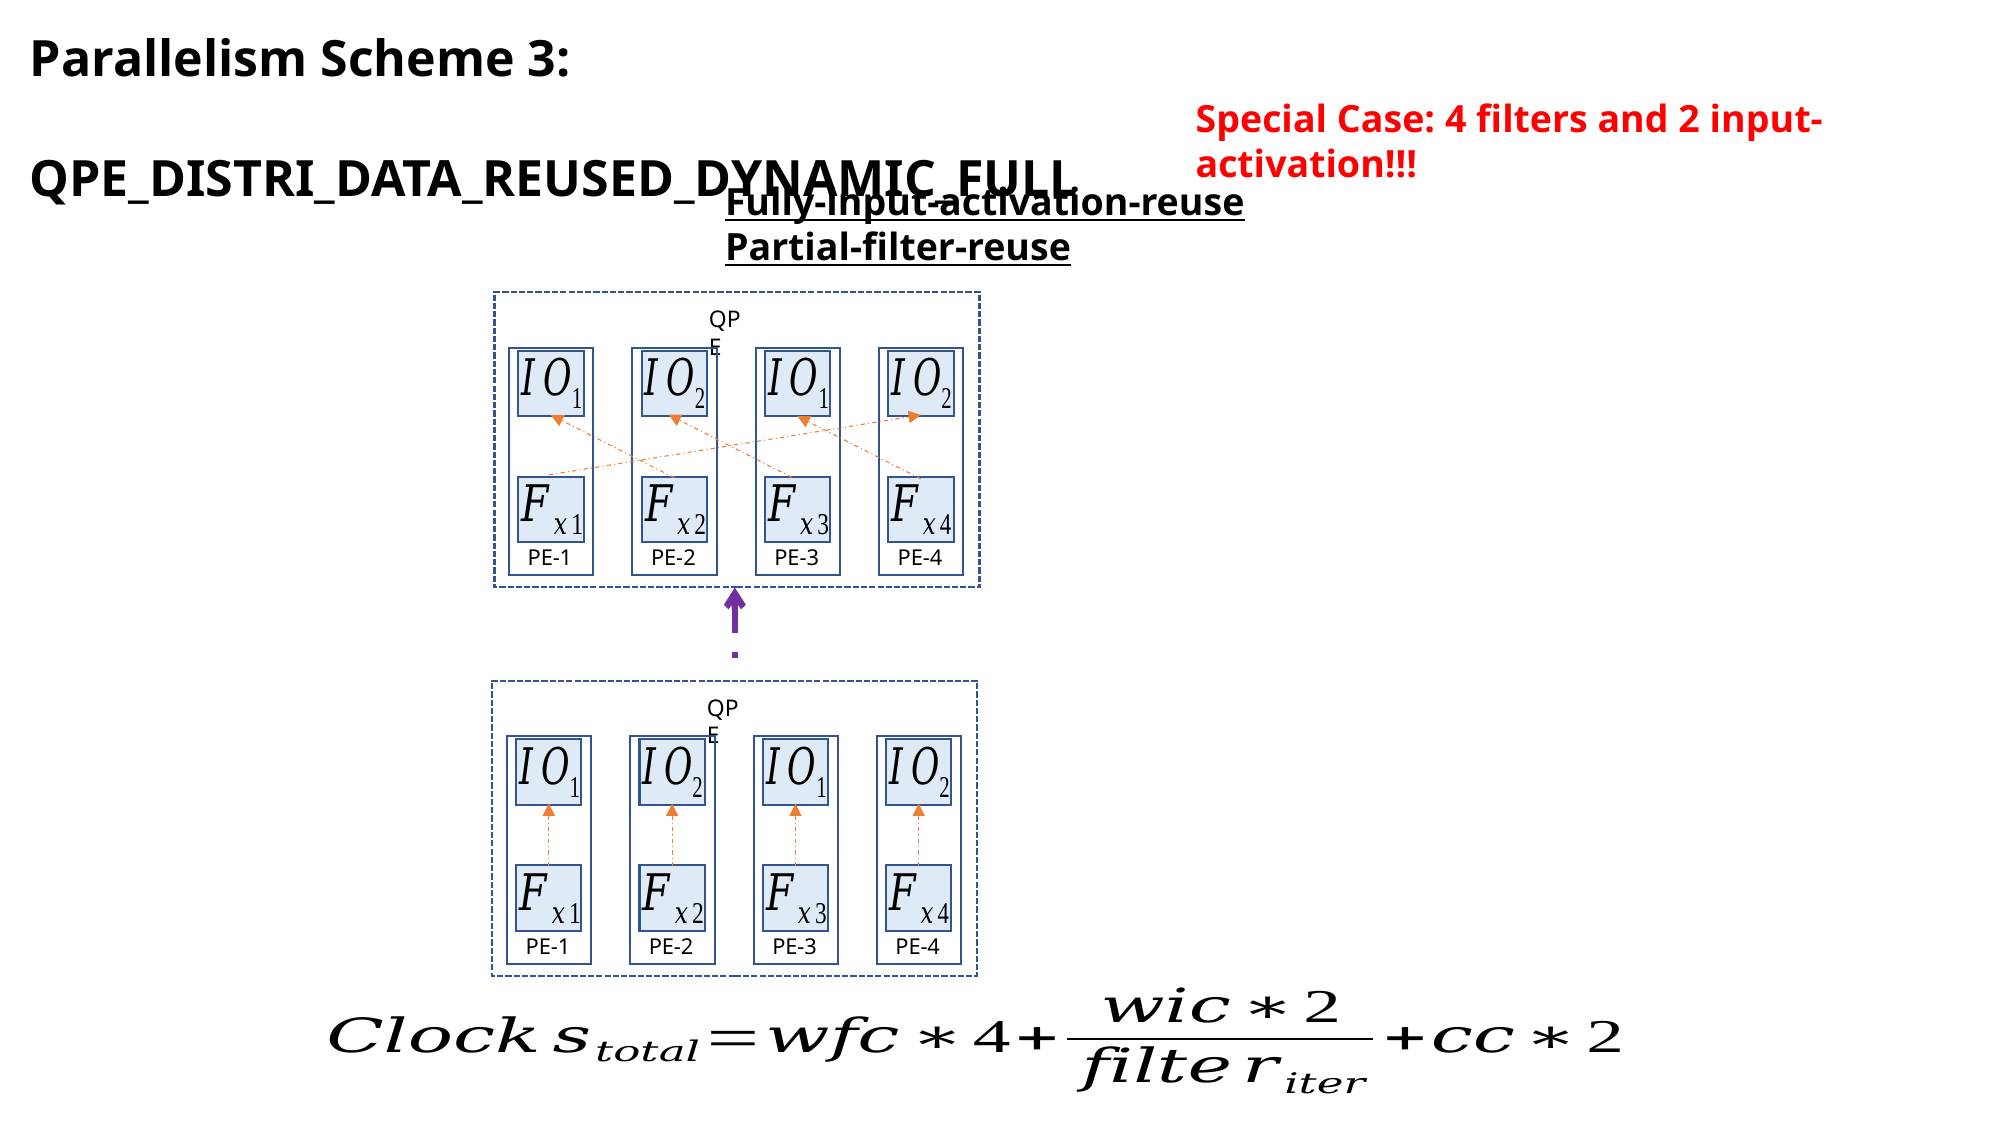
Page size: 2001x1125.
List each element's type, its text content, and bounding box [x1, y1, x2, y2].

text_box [494, 292, 980, 588]
text_box Fully-input-activation-reuse Partial-filter-reuse [710, 193, 1338, 276]
text_box Special Case: 4 filters and 2 input-activation!!! [1180, 87, 2000, 193]
text_box Parallelism Scheme 3: QPE_DISTRI_DATA_REUSED_DYNAMIC_FULL [15, 19, 1233, 214]
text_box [492, 680, 978, 976]
